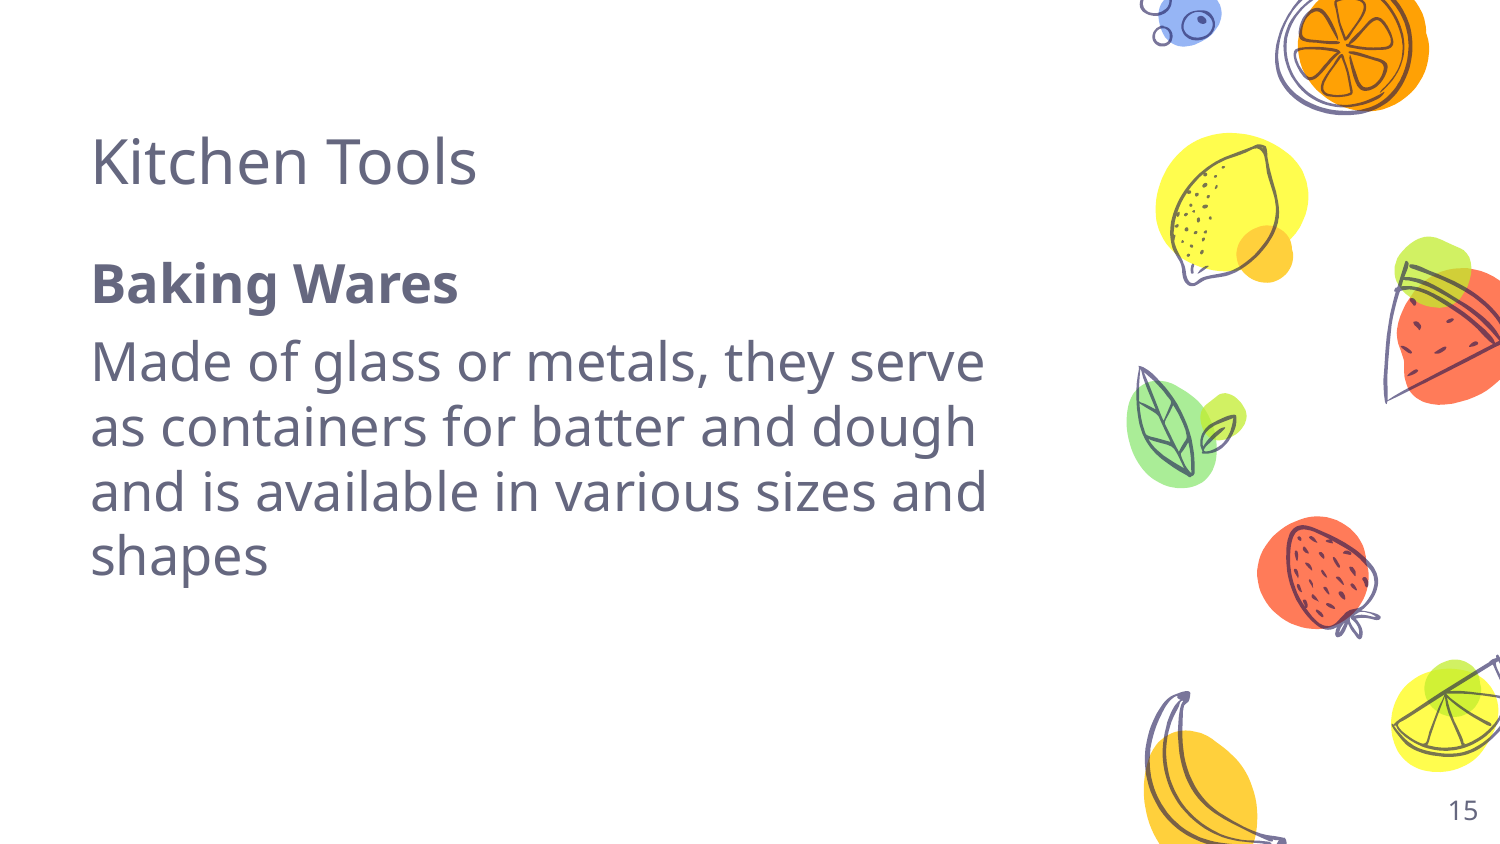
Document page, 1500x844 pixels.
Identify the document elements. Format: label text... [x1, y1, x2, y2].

title Kitchen Tools [75, 71, 1057, 212]
list Baking Wares Made of glass or metals, they serve as containers for batter and dough and is available in various sizes and shapes [75, 234, 1057, 755]
slide_number 15 [1403, 779, 1494, 844]
